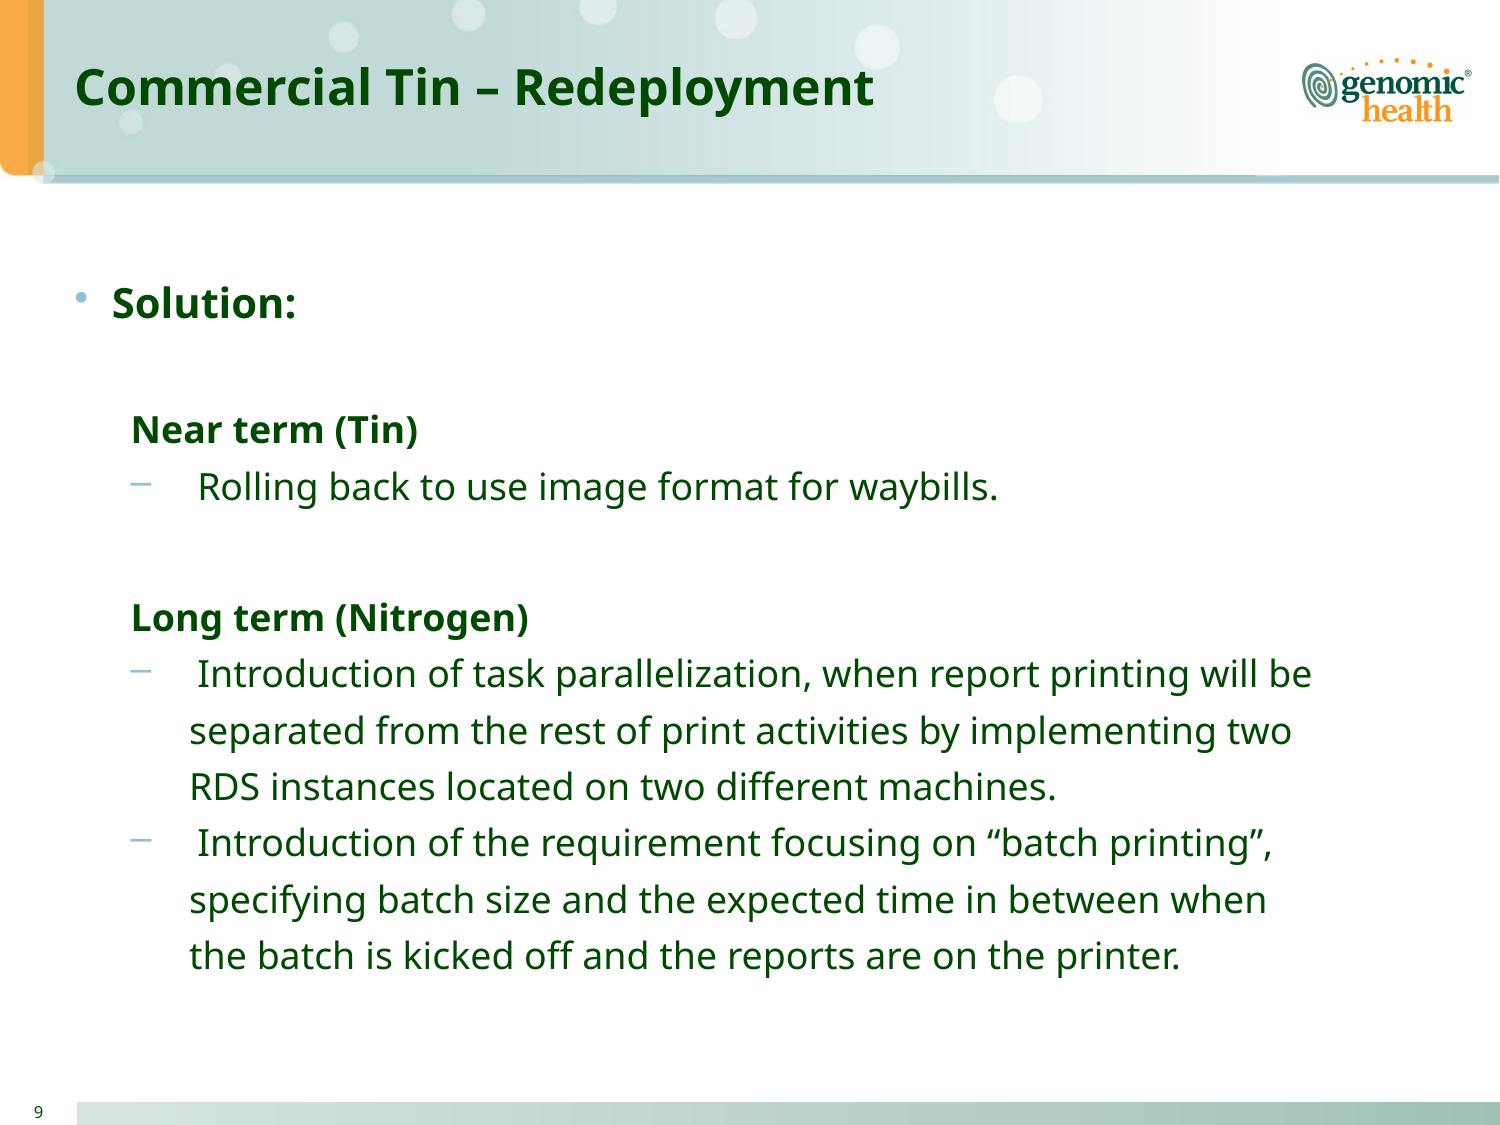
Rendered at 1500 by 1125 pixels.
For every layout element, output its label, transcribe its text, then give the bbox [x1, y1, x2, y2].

slide_number 9 [0, 1094, 78, 1125]
title Commercial Tin – Redeployment [59, 17, 1293, 164]
picture [0, 0, 1499, 184]
list Solution: Near term (Tin) Rolling back to use image format for waybills. Long term (Nitrogen) Introduction of task parallelization, when report printing will be separated from the rest of print activities by implementing two RDS instances located on two different machines. Introduction of the requirement focusing on “batch printing”, specifying batch size and the expected time in between when the batch is kicked off and the reports are on the printer. [59, 269, 1421, 1001]
